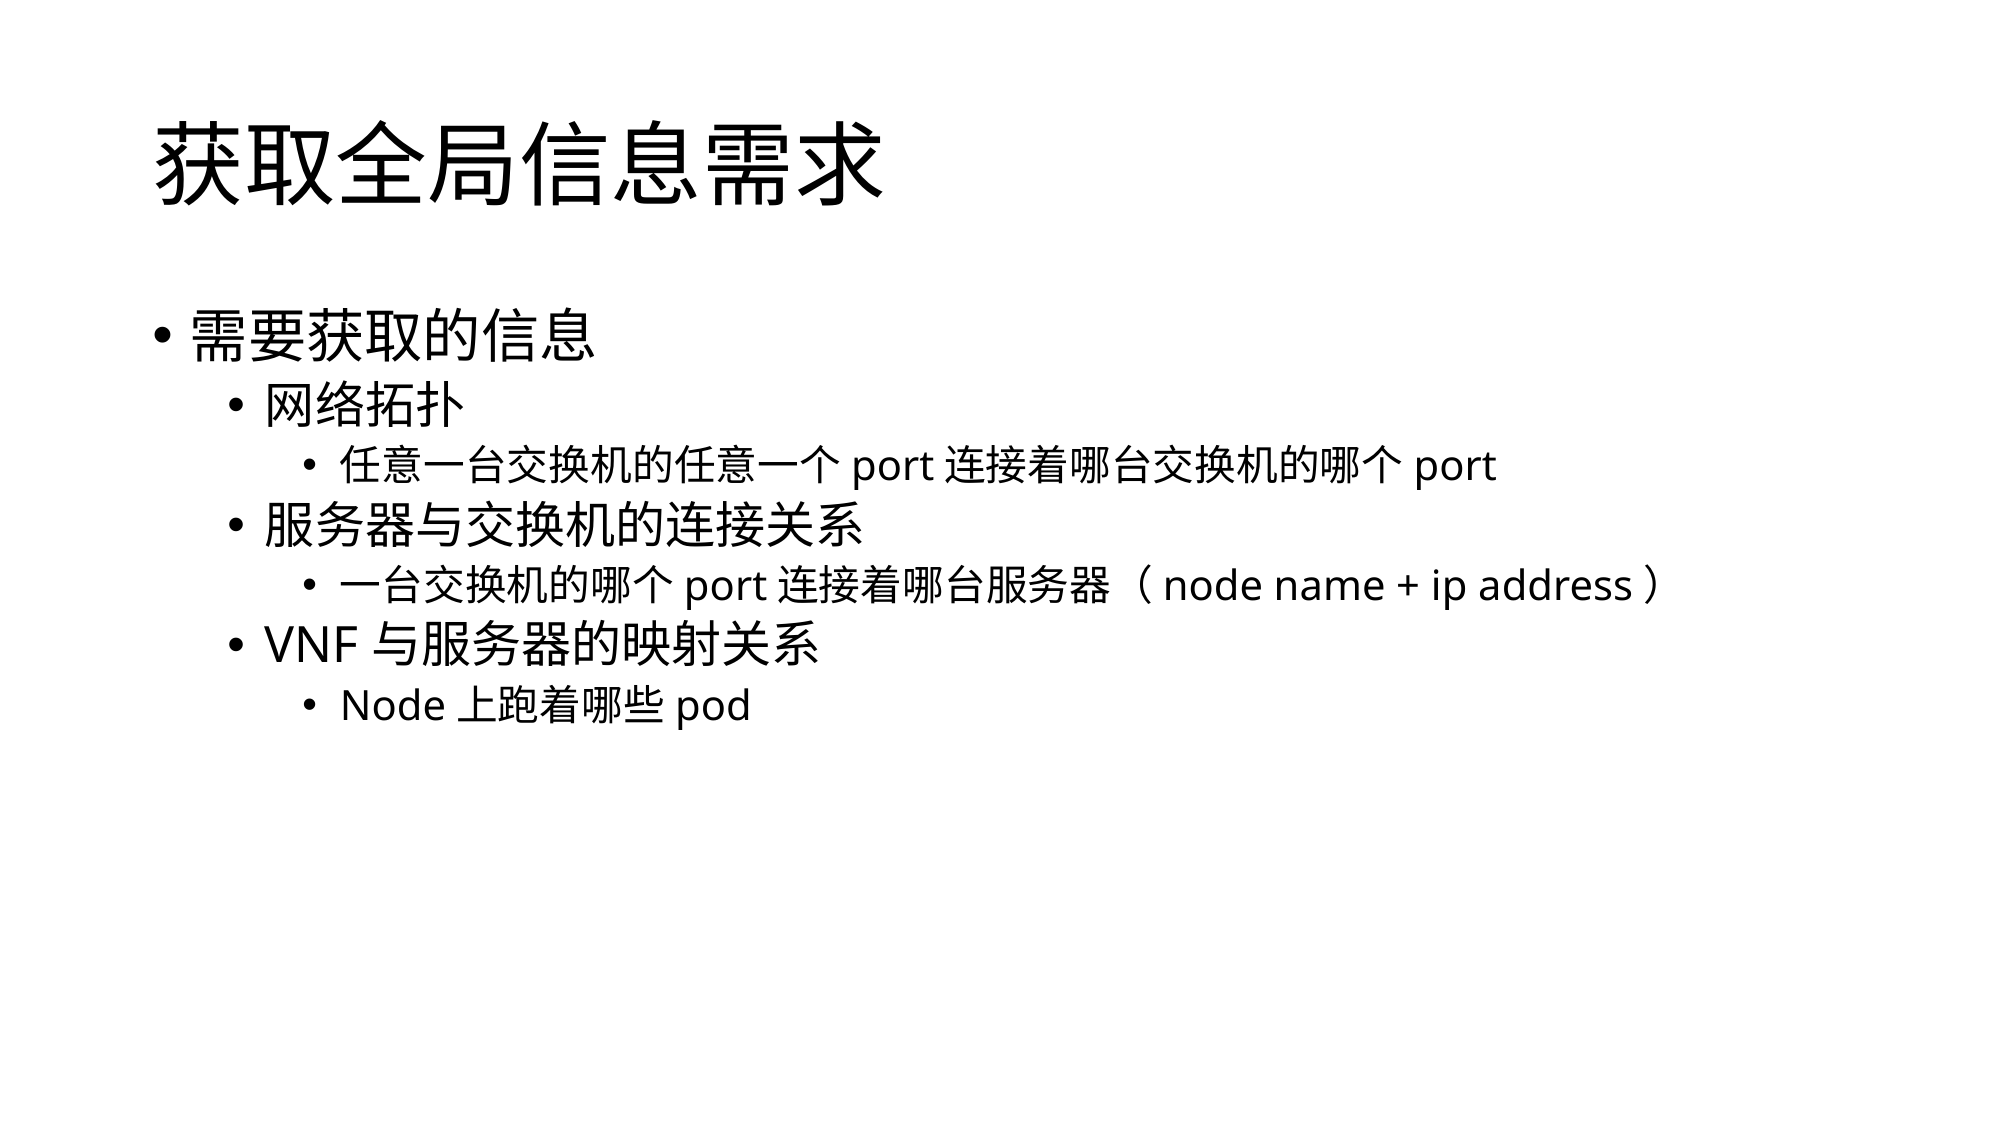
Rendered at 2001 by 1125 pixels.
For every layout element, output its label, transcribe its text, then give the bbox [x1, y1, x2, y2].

list 需要获取的信息 网络拓扑 任意一台交换机的任意一个port连接着哪台交换机的哪个port 服务器与交换机的连接关系 一台交换机的哪个port连接着哪台服务器（node name + ip address） VNF与服务器的映射关系 Node上跑着哪些pod [137, 299, 1863, 1014]
title 获取全局信息需求 [137, 59, 1863, 278]
